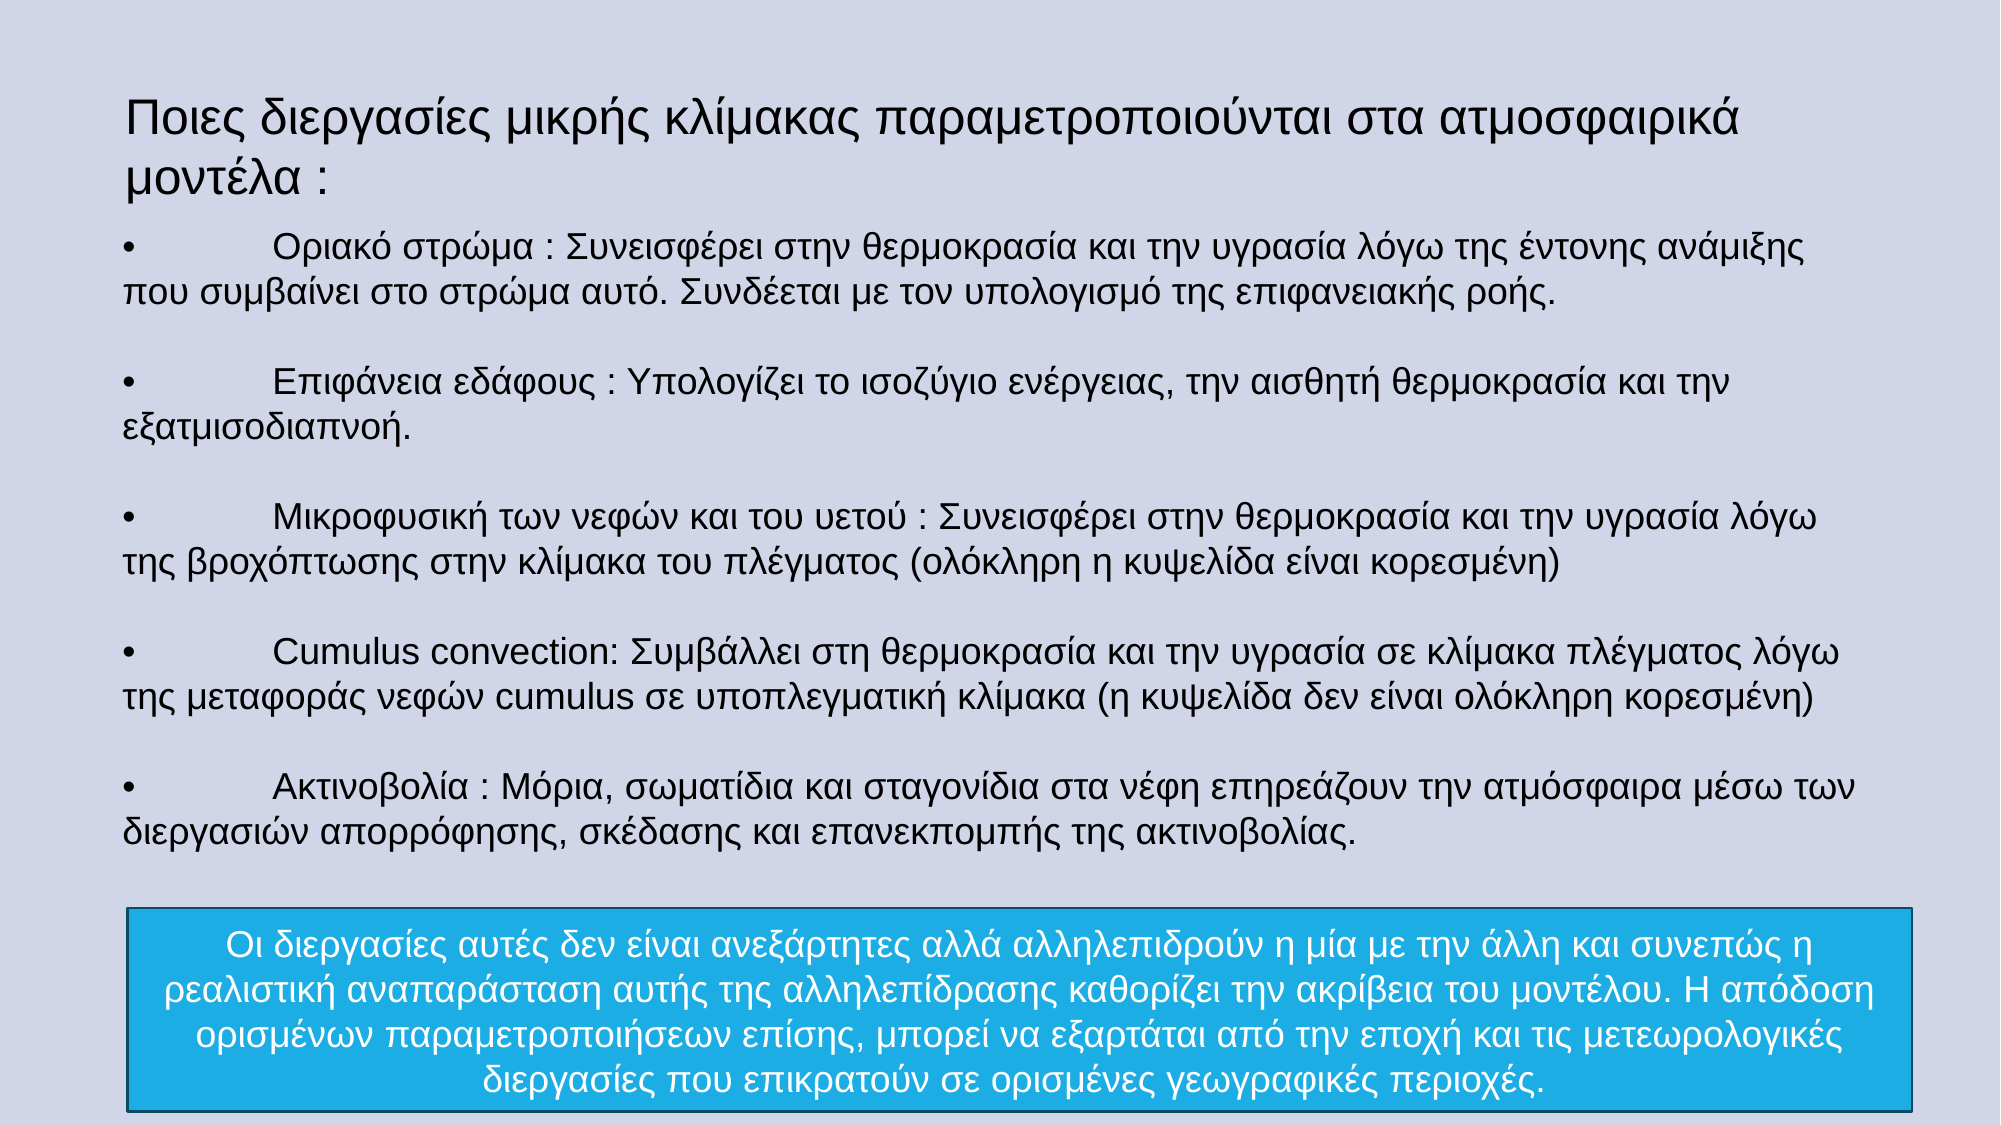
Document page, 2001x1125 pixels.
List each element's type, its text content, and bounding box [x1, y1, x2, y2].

text_box Οι διεργασίες αυτές δεν είναι ανεξάρτητες αλλά αλληλεπιδρούν η μία με την άλλη και συνεπώς η ρεαλιστική αναπαράσταση αυτής της αλληλεπίδρασης καθορίζει την ακρίβεια του μοντέλου. Η απόδοση ορισμένων παραμετροποιήσεων επίσης, μπορεί να εξαρτάται από την εποχή και τις μετεωρολογικές διεργασίες που επικρατούν σε ορισμένες γεωγραφικές περιοχές. [126, 907, 1913, 1113]
text_box • Οριακό στρώμα : Συνεισφέρει στην θερμοκρασία και την υγρασία λόγω της έντονης ανάμιξης που συμβαίνει στο στρώμα αυτό. Συνδέεται με τον υπολογισμό της επιφανειακής ροής. • Επιφάνεια εδάφους : Υπολογίζει το ισοζύγιο ενέργειας, την αισθητή θερμοκρασία και την εξατμισοδιαπνοή. • Μικροφυσική των νεφών και του υετού : Συνεισφέρει στην θερμοκρασία και την υγρασία λόγω της βροχόπτωσης στην κλίμακα του πλέγματος (ολόκληρη η κυψελίδα είναι κορεσμένη) • Cumulus convection: Συμβάλλει στη θερμοκρασία και την υγρασία σε κλίμακα πλέγματος λόγω της μεταφοράς νεφών cumulus σε υποπλεγματική κλίμακα (η κυψελίδα δεν είναι ολόκληρη κορεσμένη) • Ακτινοβολία : Μόρια, σωματίδια και σταγονίδια στα νέφη επηρεάζουν την ατμόσφαιρα μέσω των διεργασιών απορρόφησης, σκέδασης και επανεκπομπής της ακτινοβολίας. [107, 214, 1893, 860]
text_box Ποιες διεργασίες μικρής κλίμακας παραμετροποιούνται στα ατμοσφαιρικά μοντέλα : [110, 76, 1865, 212]
